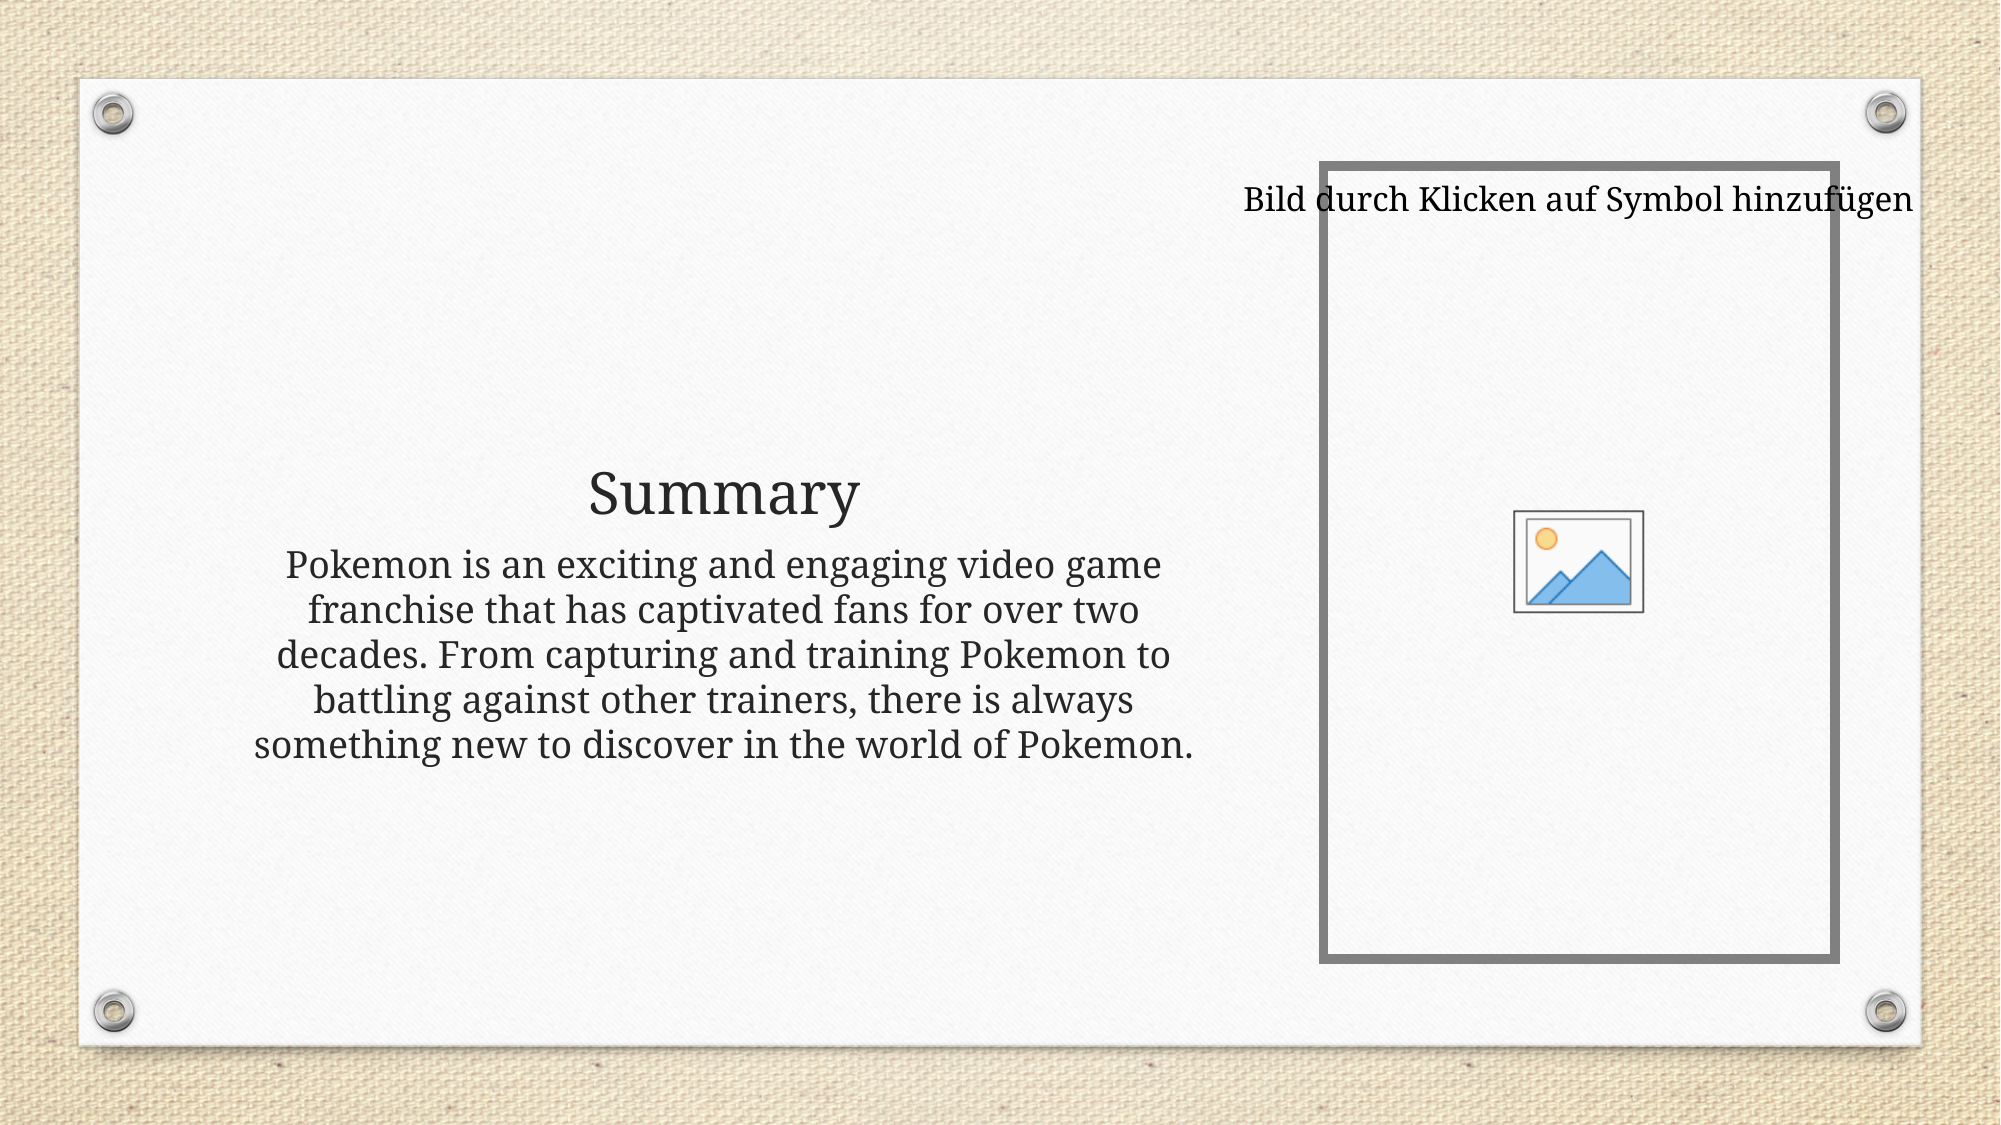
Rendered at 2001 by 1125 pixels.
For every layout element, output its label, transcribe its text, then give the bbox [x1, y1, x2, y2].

picture [0, 0, 2001, 1125]
title Summary [212, 309, 1237, 534]
list Pokemon is an exciting and engaging video game franchise that has captivated fans for over two decades. From capturing and training Pokemon to battling against other trainers, there is always something new to discover in the world of Pokemon. [212, 534, 1237, 834]
